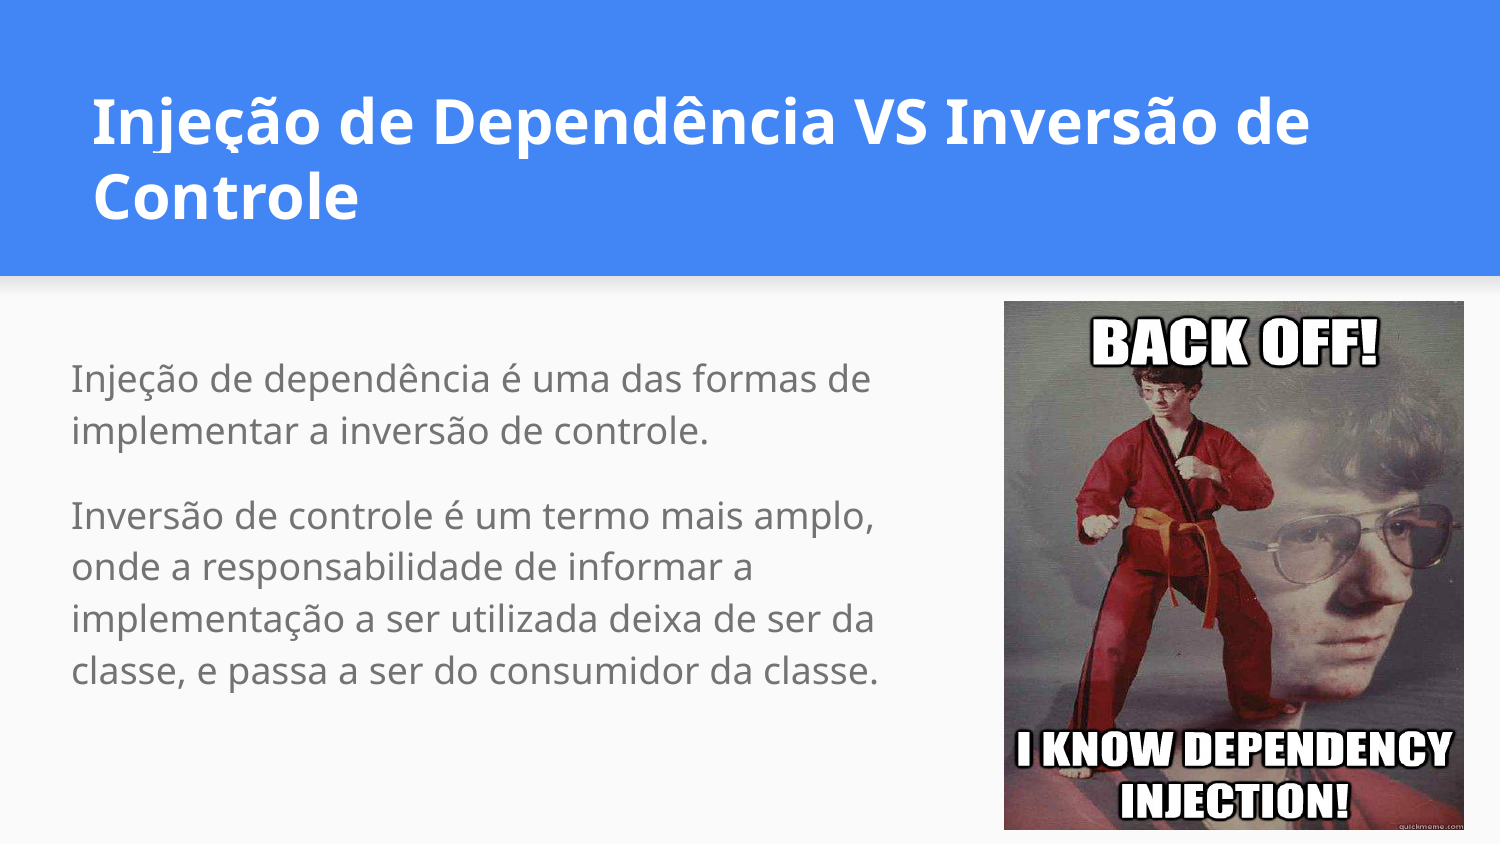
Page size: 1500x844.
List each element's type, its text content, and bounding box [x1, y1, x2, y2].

list Injeção de dependência é uma das formas de implementar a inversão de controle. Inversão de controle é um termo mais amplo, onde a responsabilidade de informar a implementação a ser utilizada deixa de ser da classe, e passa a ser do consumidor da classe. [56, 333, 959, 778]
title Injeção de Dependência VS Inversão de Controle [77, 121, 1427, 248]
picture [1004, 301, 1465, 830]
